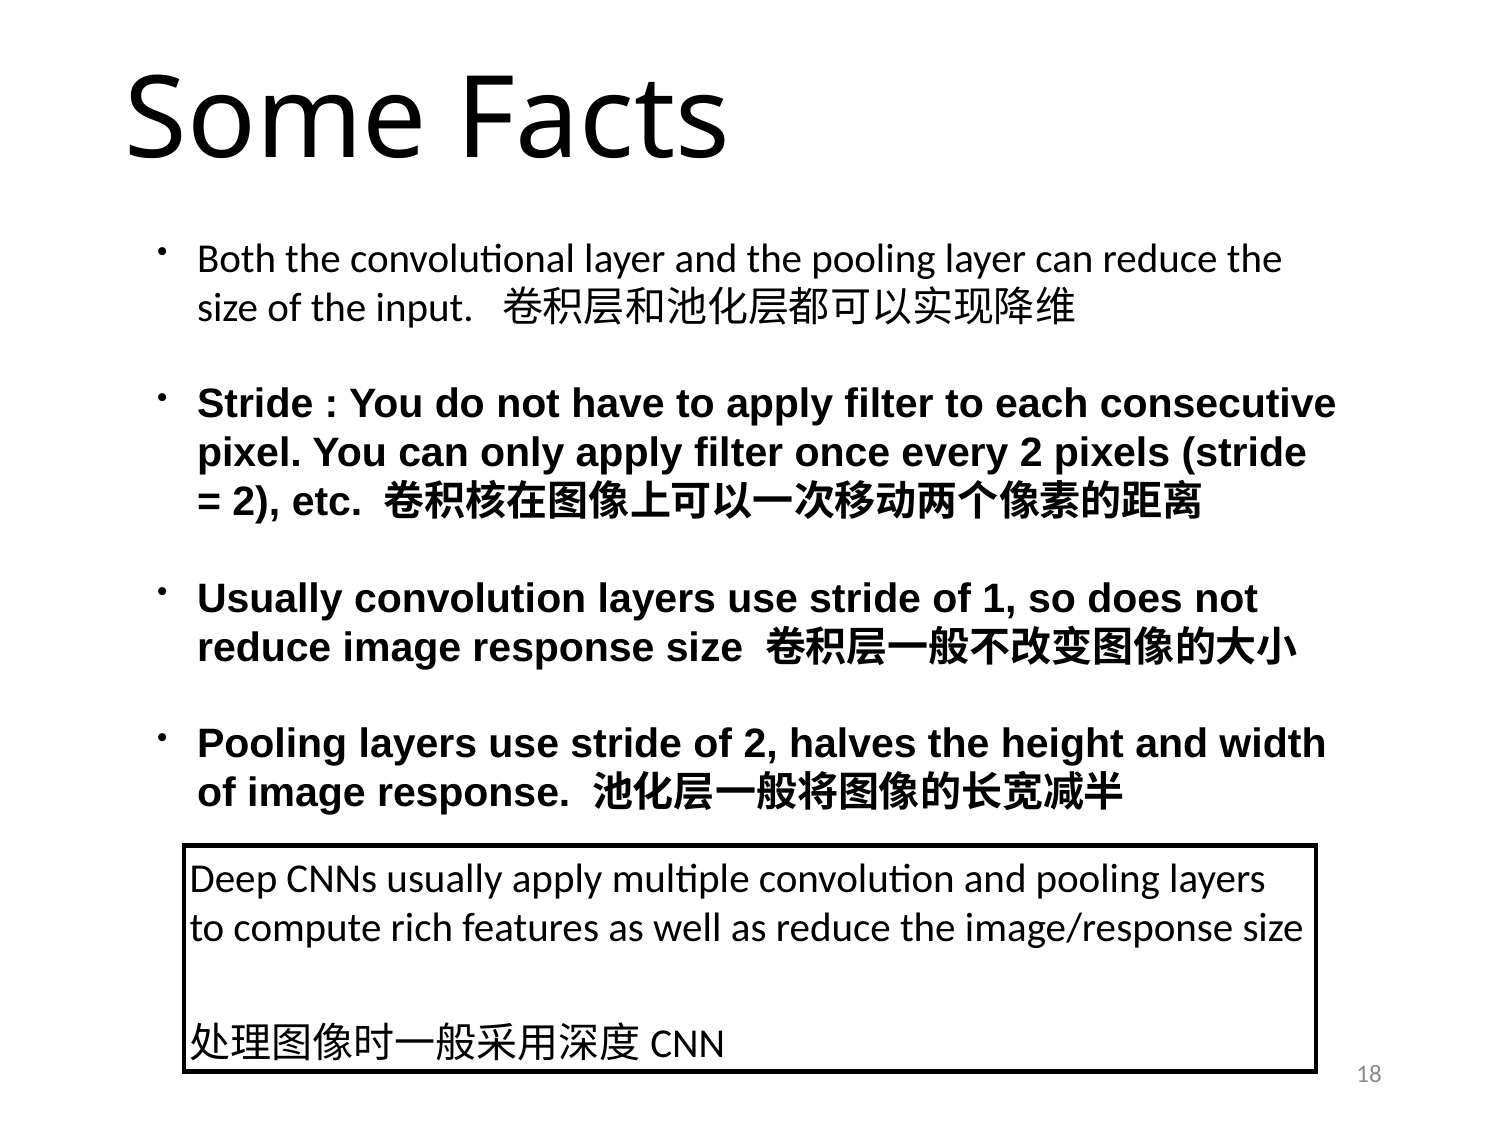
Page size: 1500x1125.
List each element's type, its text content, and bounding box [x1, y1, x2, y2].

text_box Deep CNNs usually apply multiple convolution and pooling layers to compute rich features as well as reduce the image/response size 处理图像时一般采用深度CNN [183, 845, 1317, 1072]
text_box Both the convolutional layer and the pooling layer can reduce the size of the input. 卷积层和池化层都可以实现降维 Stride : You do not have to apply filter to each consecutive pixel. You can only apply filter once every 2 pixels (stride = 2), etc. 卷积核在图像上可以一次移动两个像素的距离 Usually convolution layers use stride of 1, so does not reduce image response size 卷积层一般不改变图像的大小 Pooling layers use stride of 2, halves the height and width of image response. 池化层一般将图像的长宽减半 [151, 225, 1349, 821]
slide_number 18 [1059, 1042, 1397, 1103]
title Some Facts [109, 51, 1391, 191]
